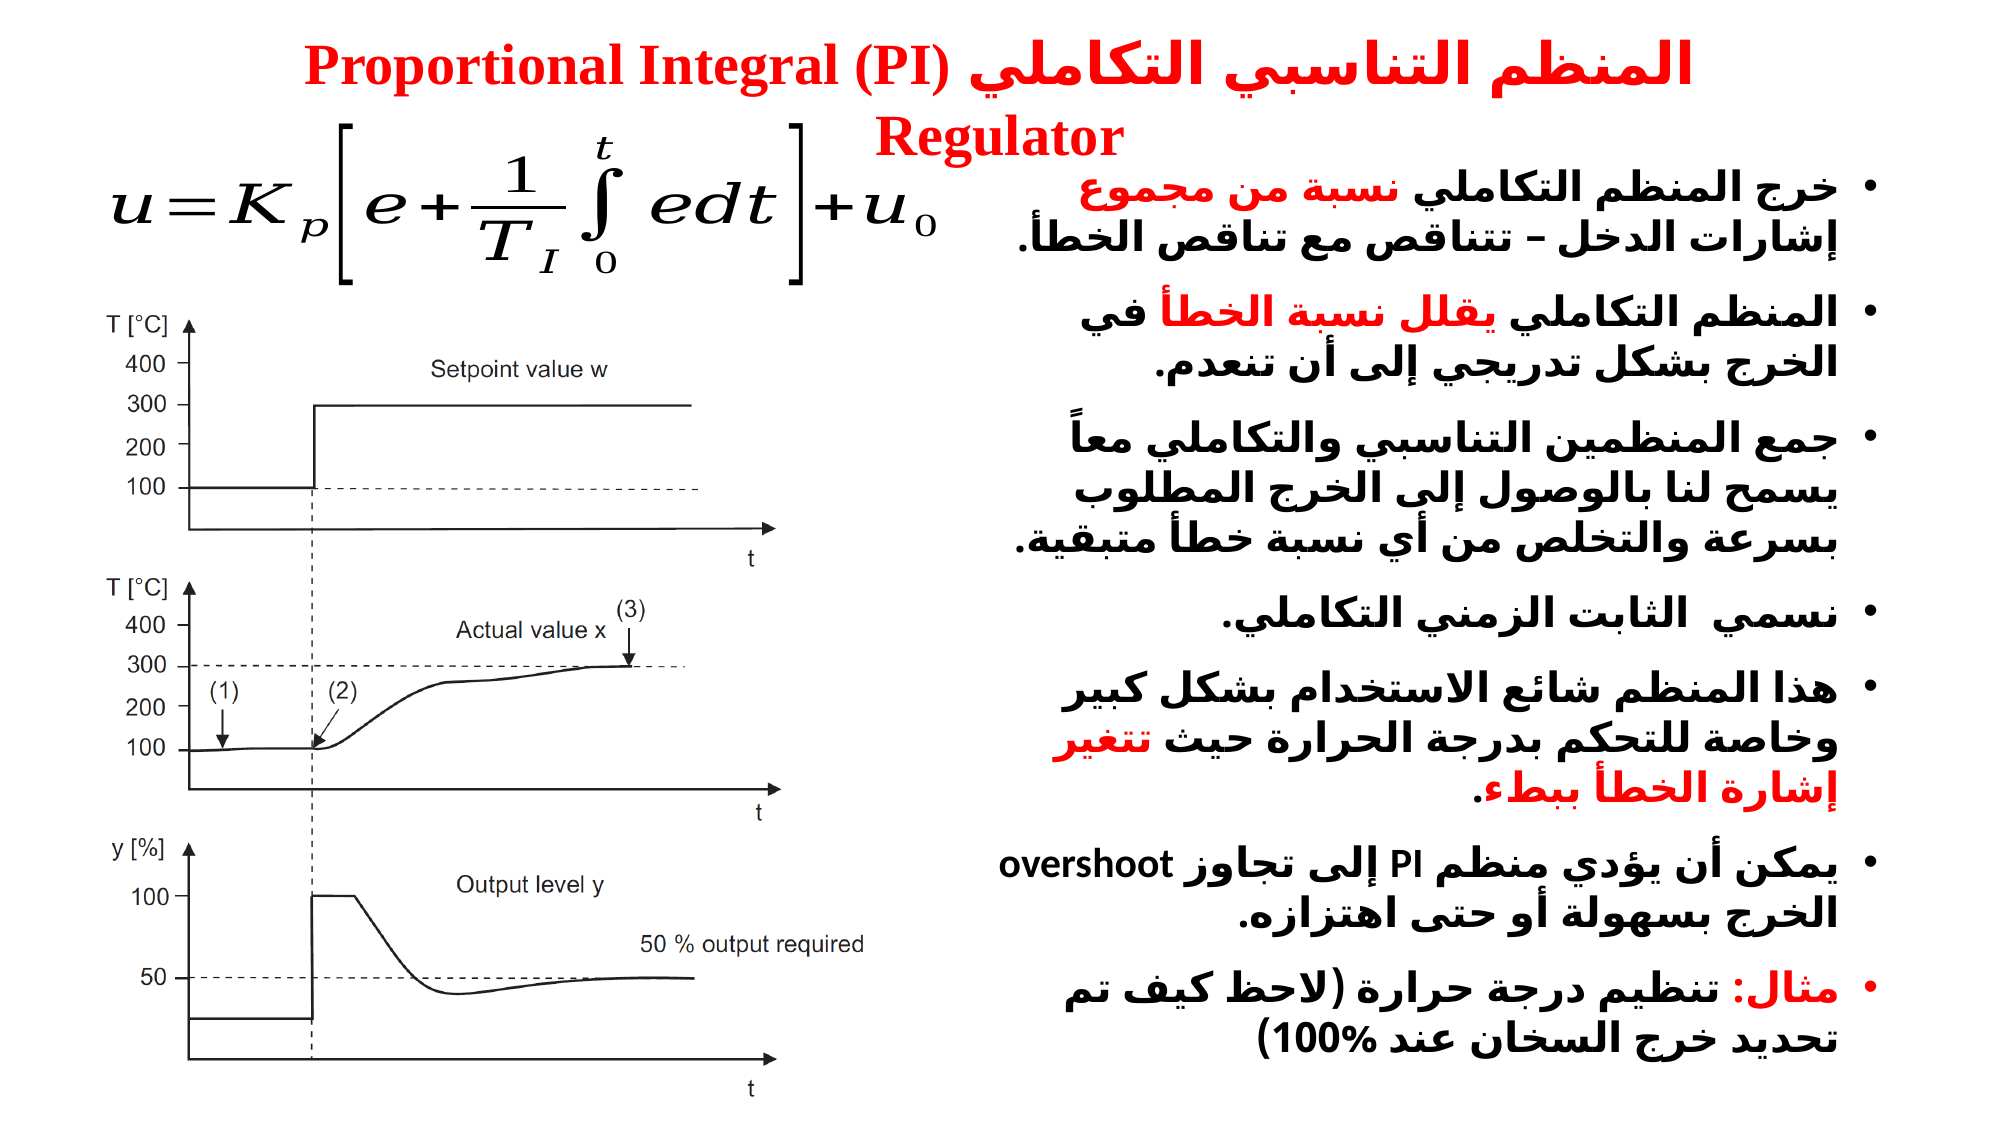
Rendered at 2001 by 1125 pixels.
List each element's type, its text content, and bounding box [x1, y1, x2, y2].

text_box المنظم التناسبي التكاملي Proportional Integral (PI) Regulator [223, 19, 1777, 174]
picture [88, 297, 897, 1106]
